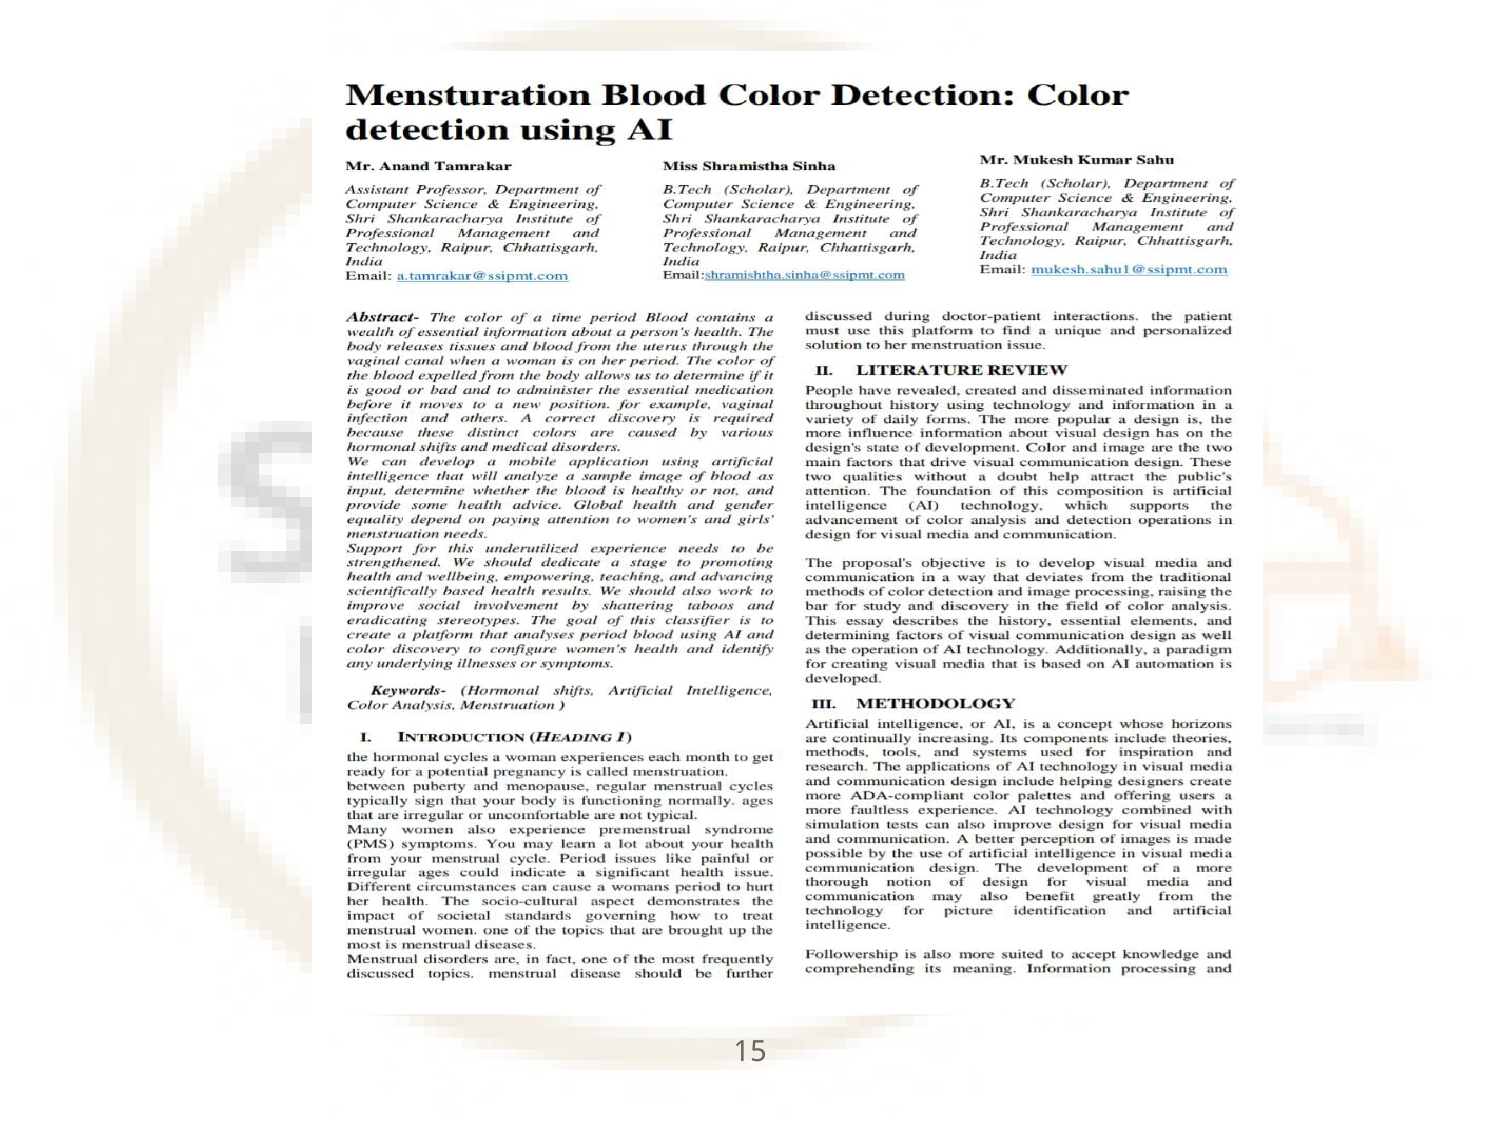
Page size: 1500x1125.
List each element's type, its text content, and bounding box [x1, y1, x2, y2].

footer 15 [425, 1023, 1075, 1088]
picture [312, 50, 1263, 1014]
